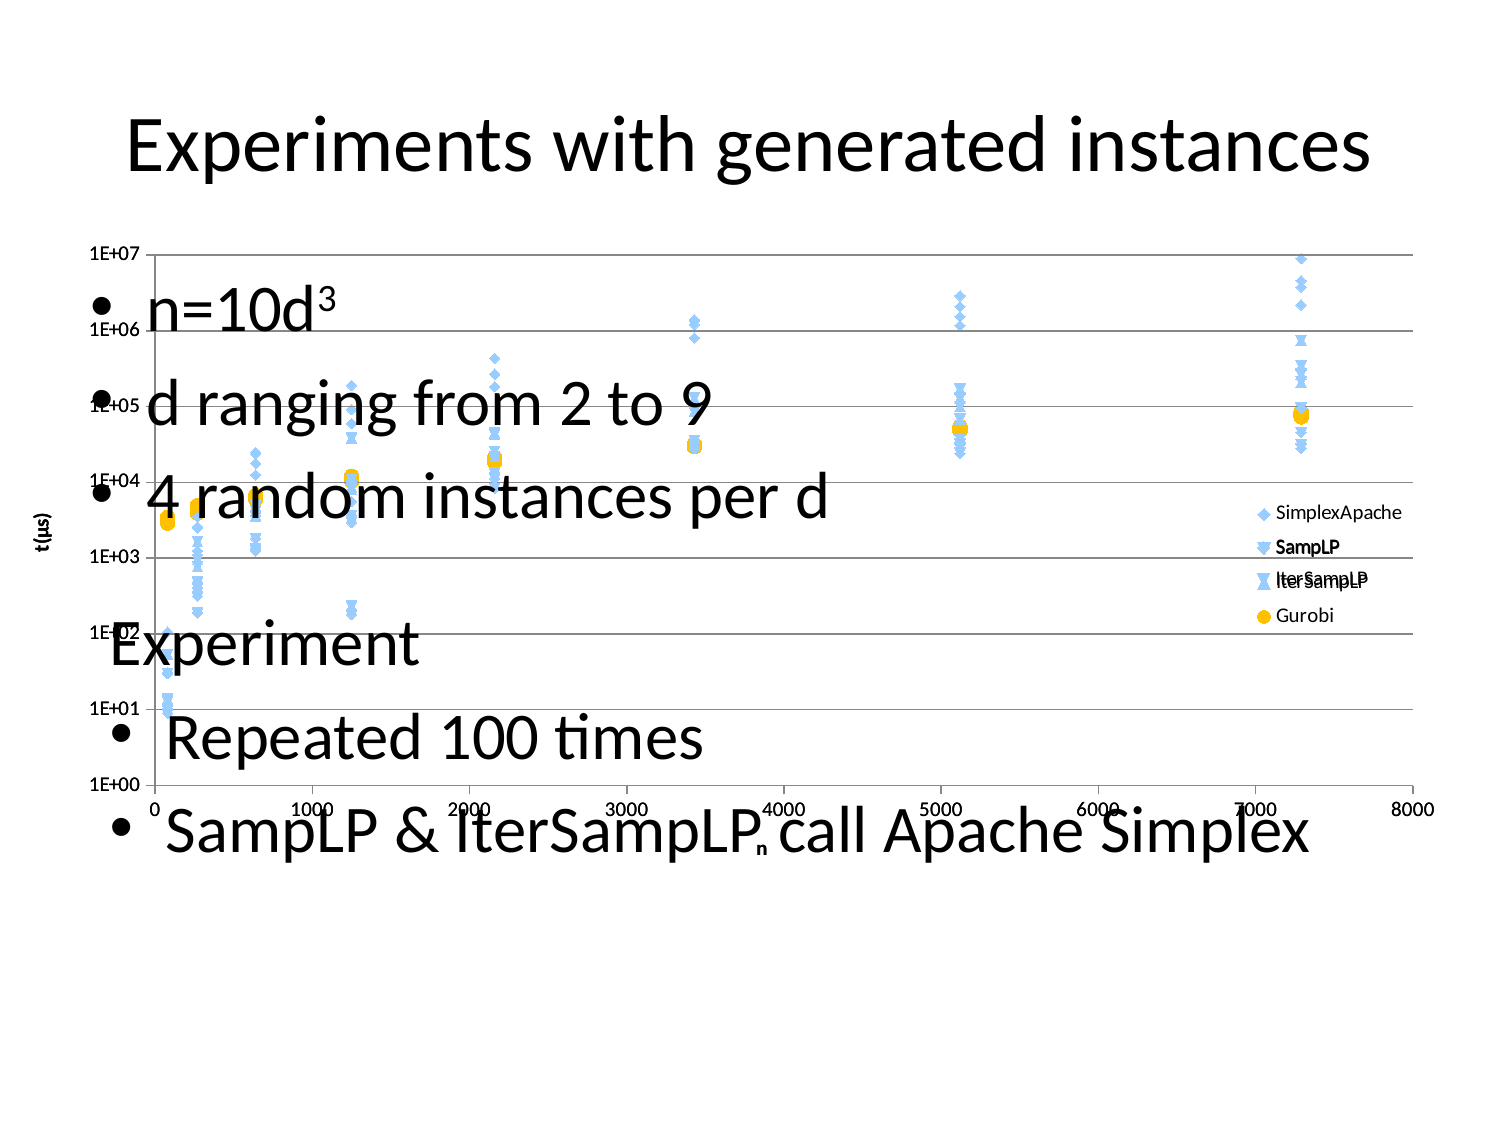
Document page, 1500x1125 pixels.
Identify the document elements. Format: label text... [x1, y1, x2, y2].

chart [0, 231, 1465, 892]
title Experiments with generated instances [75, 45, 1425, 229]
